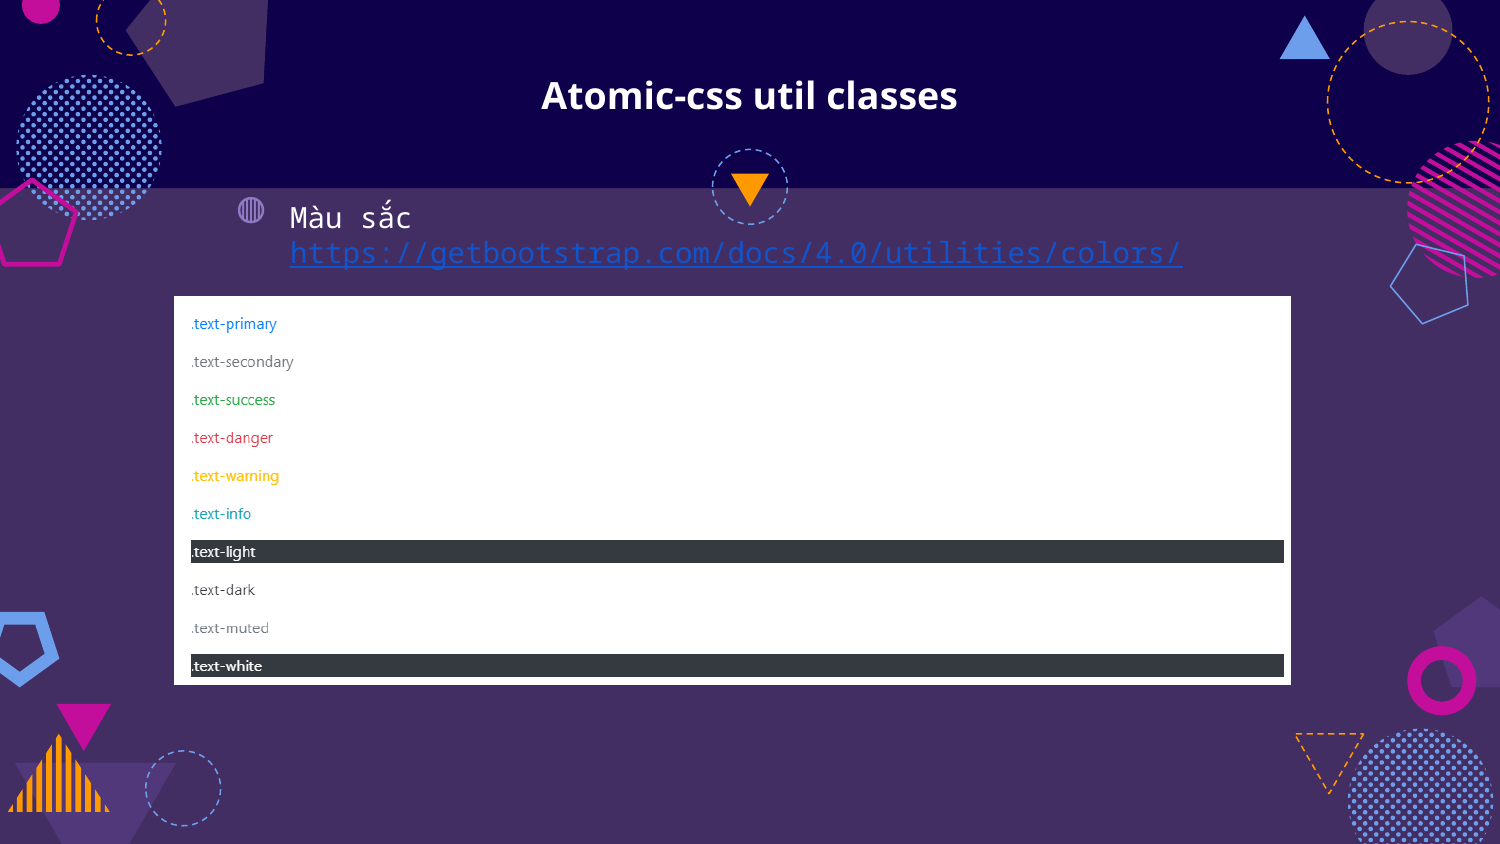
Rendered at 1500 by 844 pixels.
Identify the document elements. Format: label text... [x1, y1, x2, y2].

picture [174, 296, 1291, 685]
title Atomic-css util classes [335, 0, 1165, 184]
list Màu sắc https://getbootstrap.com/docs/4.0/utilities/colors/ [200, 184, 1272, 272]
